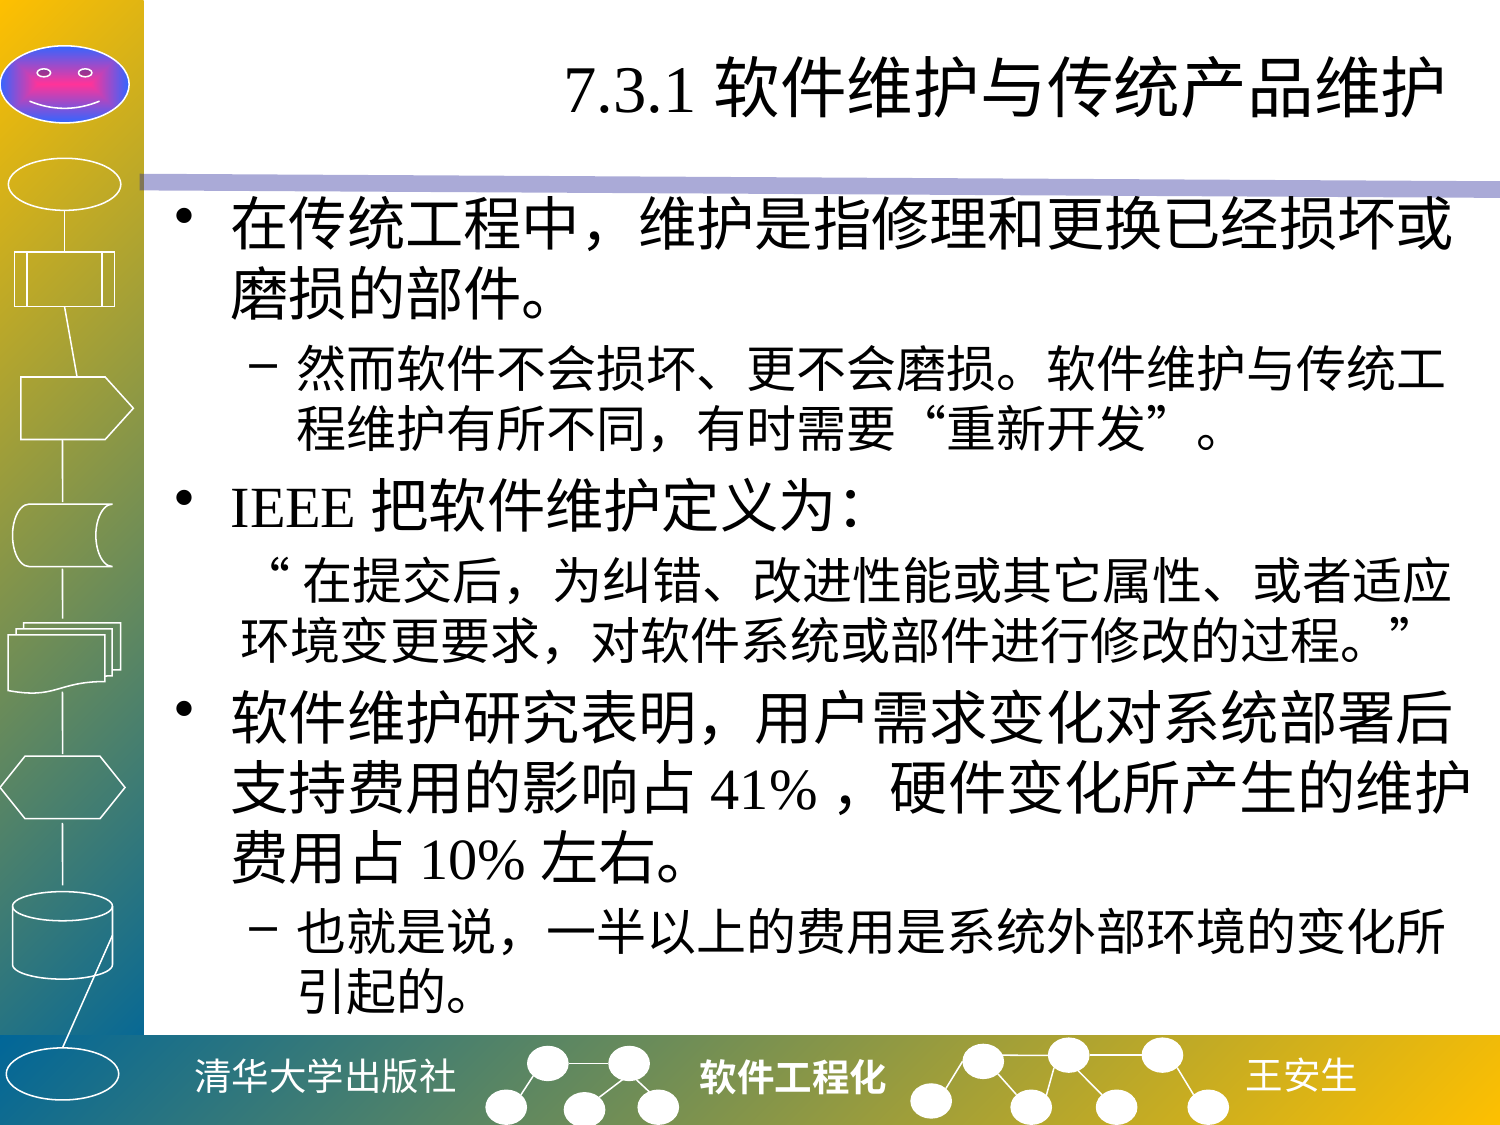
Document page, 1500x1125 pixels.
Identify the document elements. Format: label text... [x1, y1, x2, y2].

title 7.3.1软件维护与传统产品维护 [187, 24, 1463, 147]
list 在传统工程中，维护是指修理和更换已经损坏或磨损的部件。 然而软件不会损坏、更不会磨损。软件维护与传统工程维护有所不同，有时需要“重新开发”。 IEEE把软件维护定义为： “在提交后，为纠错、改进性能或其它属性、或者适应环境变更要求，对软件系统或部件进行修改的过程。” 软件维护研究表明，用户需求变化对系统部署后支持费用的影响占41%，硬件变化所产生的维护费用占10%左右。 也就是说，一半以上的费用是系统外部环境的变化所引起的。 [159, 179, 1494, 1006]
